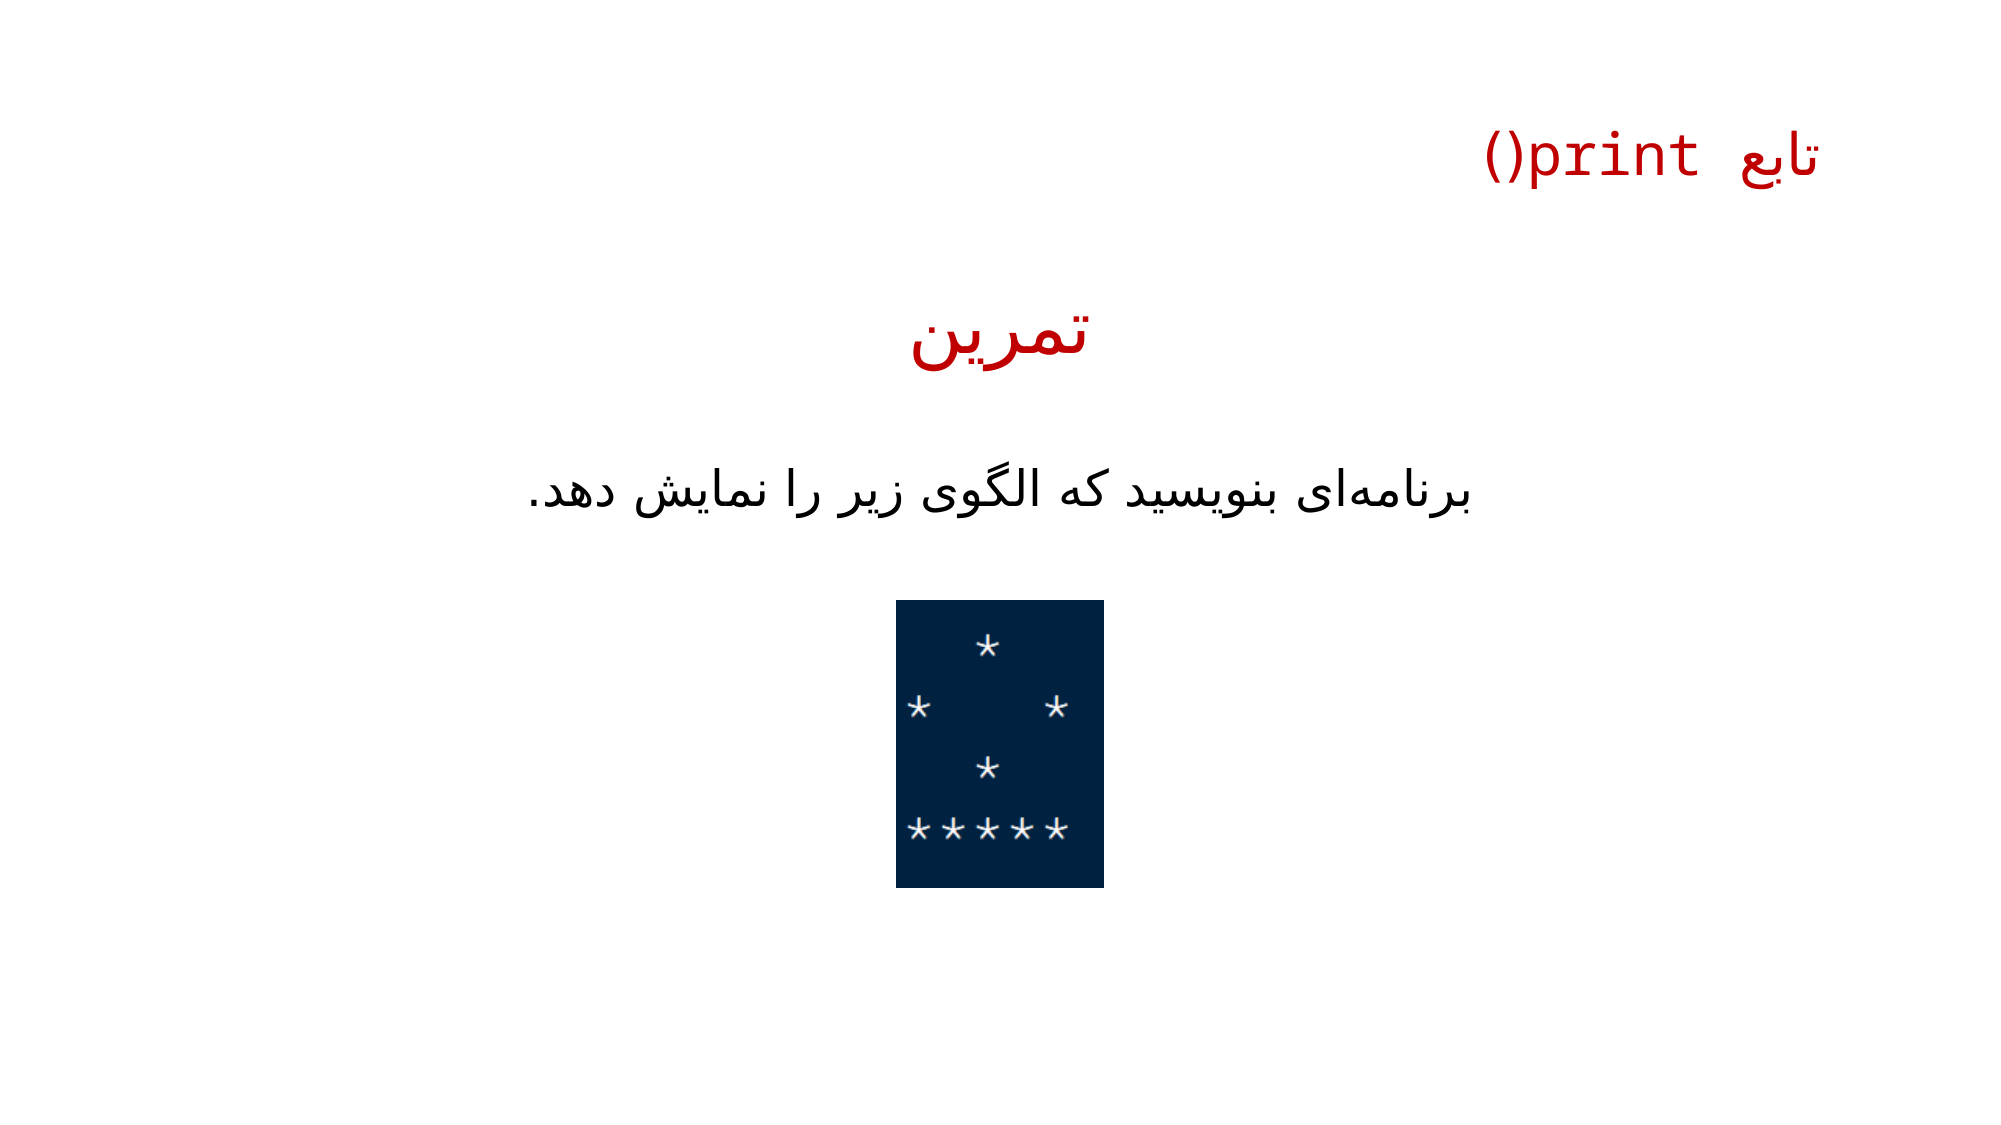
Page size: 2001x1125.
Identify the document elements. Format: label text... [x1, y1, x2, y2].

picture [896, 600, 1104, 888]
text_box برنامه‌ای بنویسید که الگوی زیر را نمایش دهد. [195, 448, 1804, 524]
text_box تمرین [701, 270, 1299, 376]
text_box تابع print() [1407, 110, 1896, 195]
